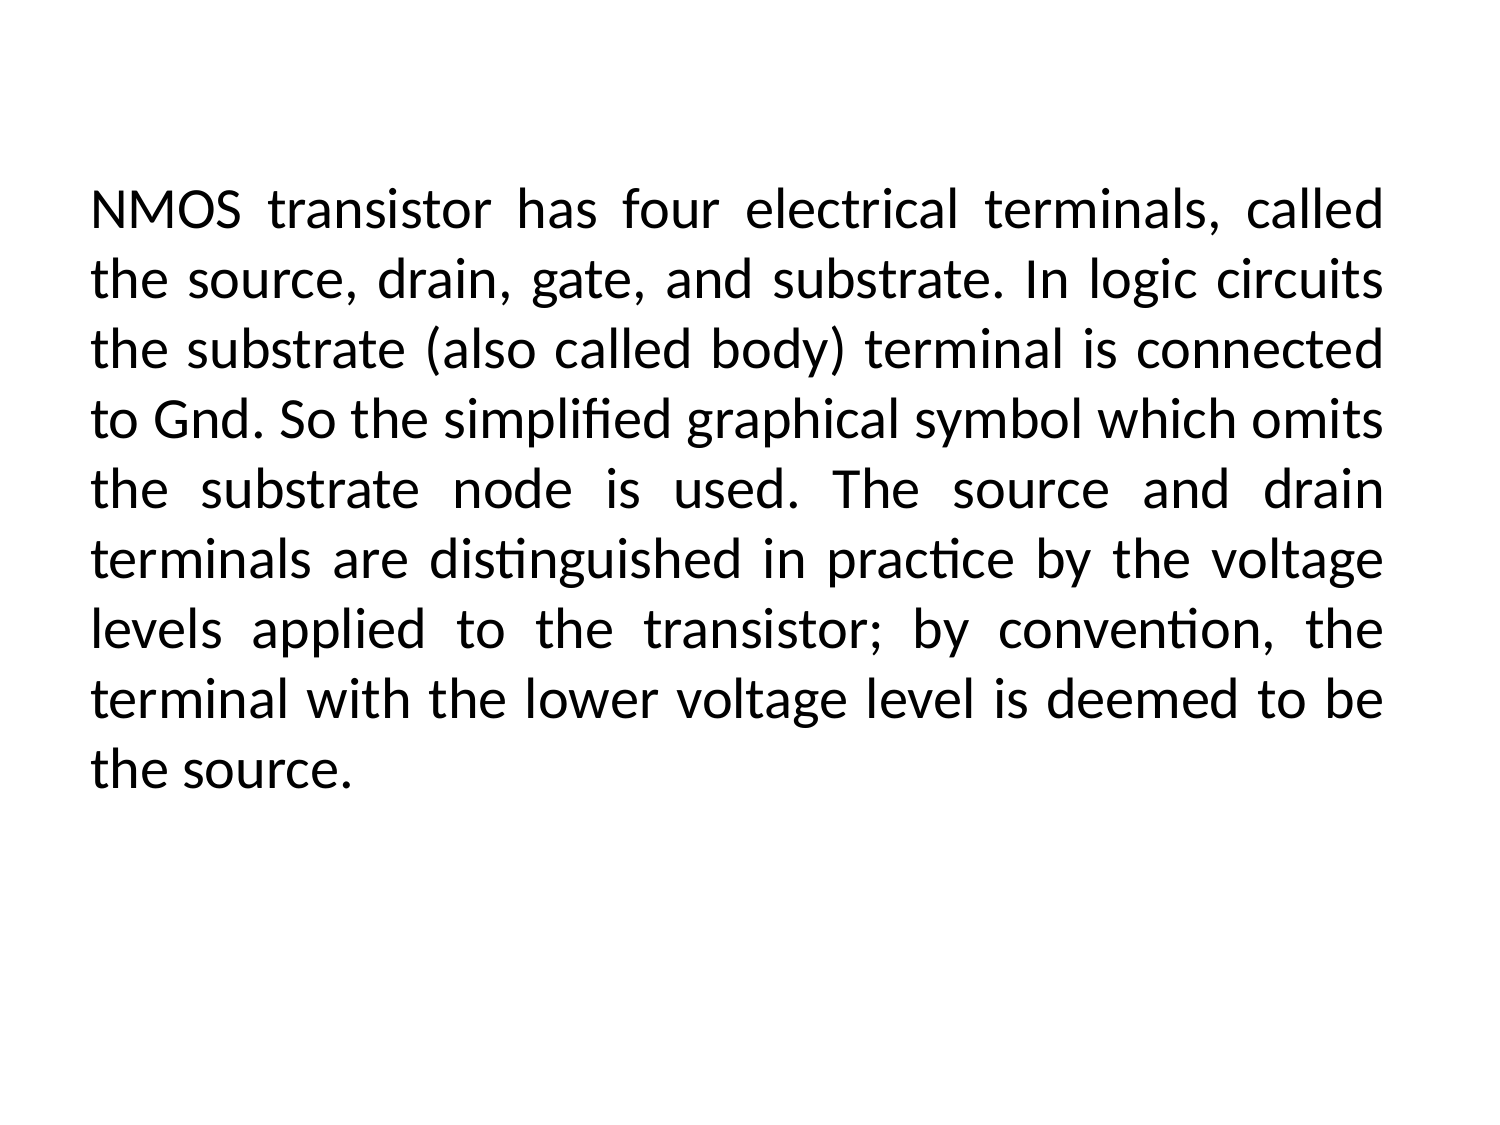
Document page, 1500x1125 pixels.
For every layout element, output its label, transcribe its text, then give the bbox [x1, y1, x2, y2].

text_box NMOS transistor has four electrical terminals, called the source, drain, gate, and substrate. In logic circuits the substrate (also called body) terminal is connected to Gnd. So the simplified graphical symbol which omits the substrate node is used. The source and drain terminals are distinguished in practice by the voltage levels applied to the transistor; by convention, the terminal with the lower voltage level is deemed to be the source. [75, 162, 1400, 808]
